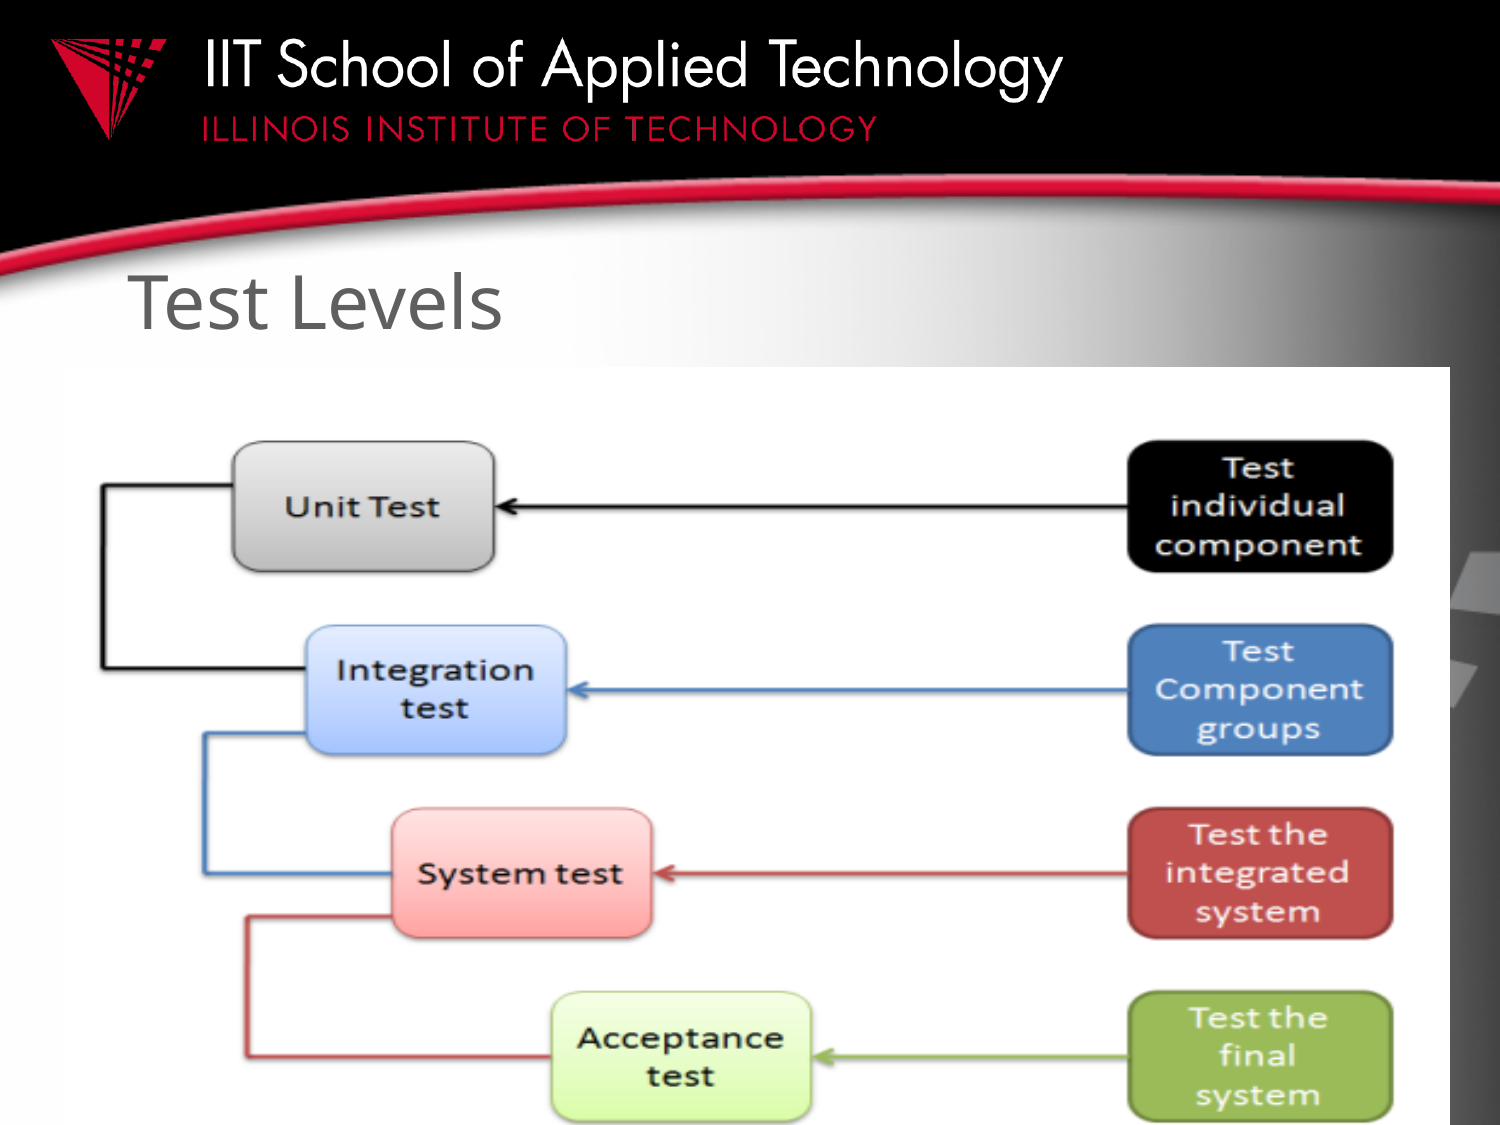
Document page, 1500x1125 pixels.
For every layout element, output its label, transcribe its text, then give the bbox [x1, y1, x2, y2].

picture [0, 0, 1500, 1125]
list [62, 367, 1451, 1125]
title Test Levels [112, 249, 1388, 351]
